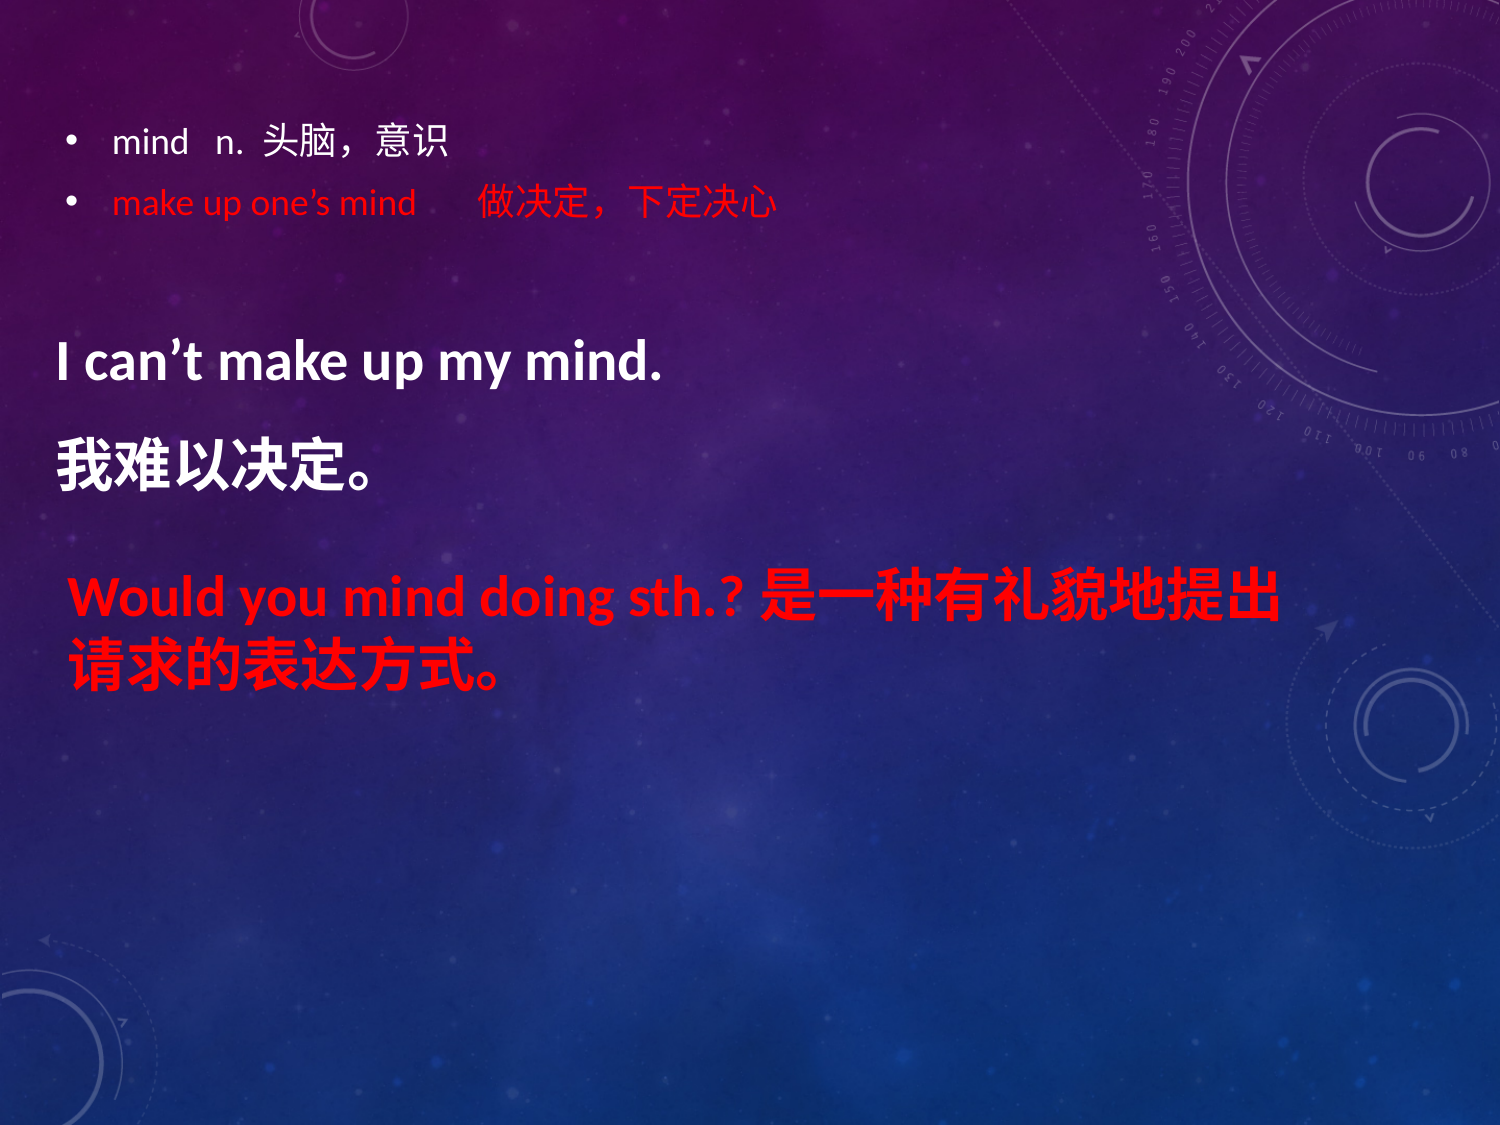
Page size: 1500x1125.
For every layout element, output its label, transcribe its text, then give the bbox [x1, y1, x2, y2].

text_box 我难以决定。 [41, 420, 939, 506]
text_box I can’t make up my mind. [41, 314, 1081, 499]
picture [0, 0, 1500, 1125]
text_box Would you mind doing sth.?是一种有礼貌地提出请求的表达方式。 [53, 550, 1329, 875]
list mind n. 头脑，意识 make up one’s mind 做决定，下定决心 [50, 78, 1451, 268]
